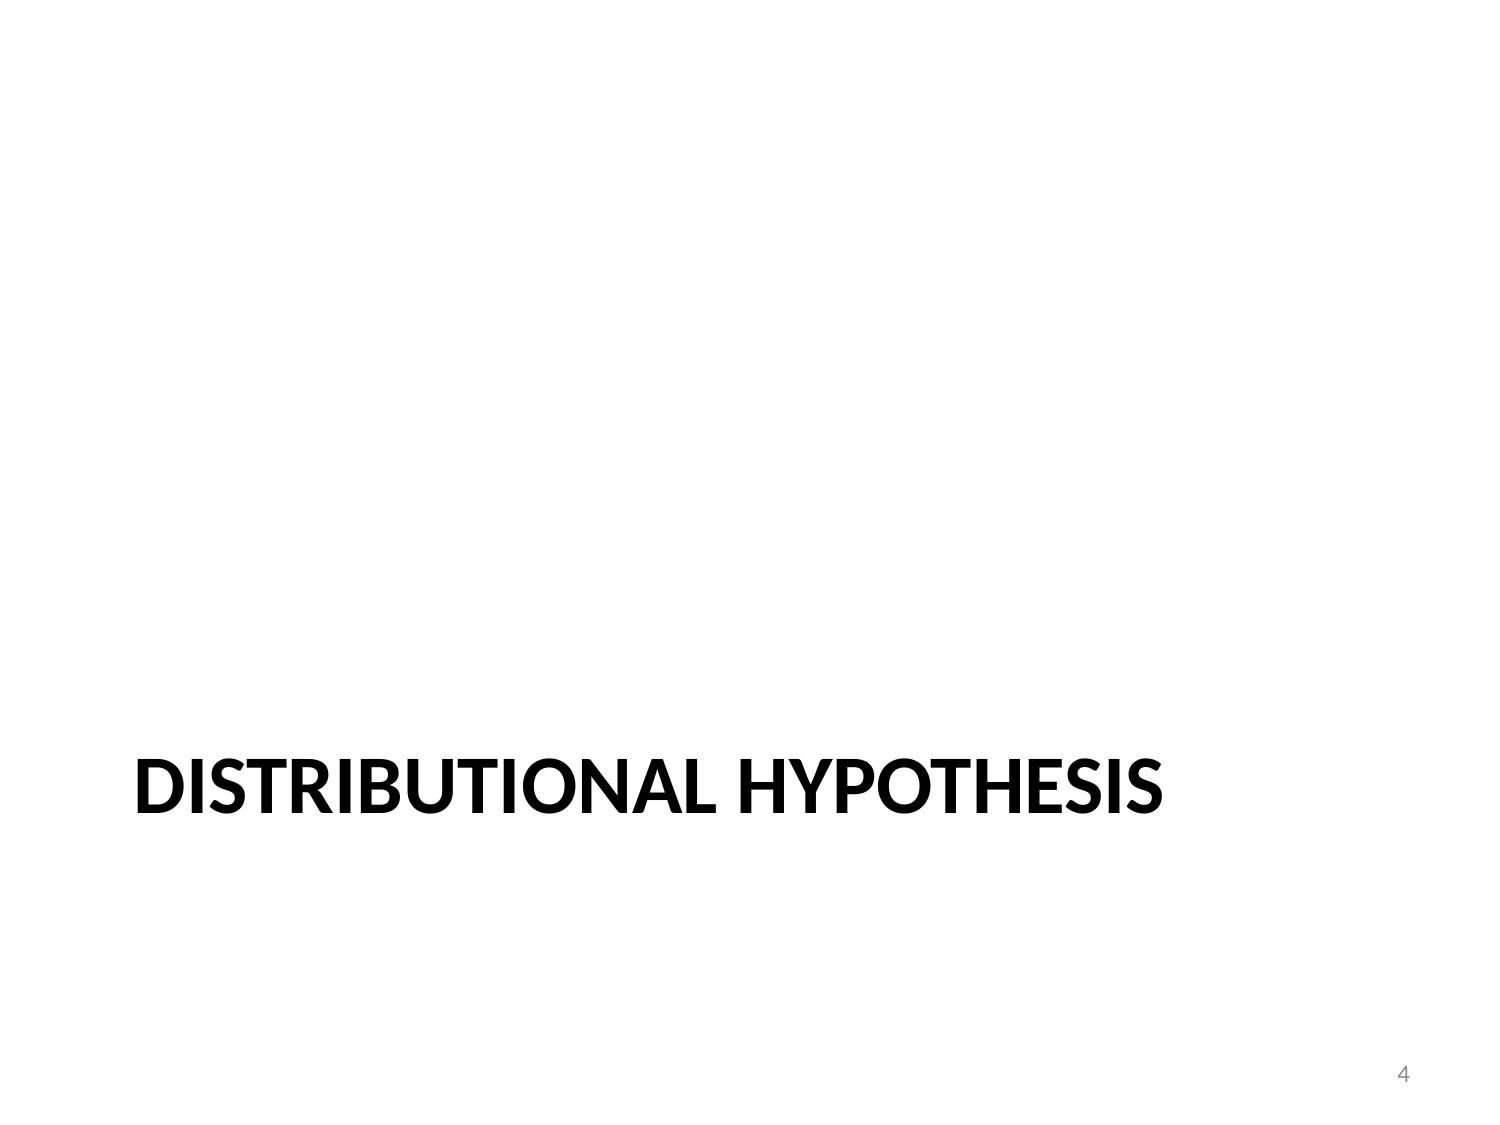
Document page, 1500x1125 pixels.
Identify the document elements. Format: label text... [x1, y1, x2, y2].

title Distributional hypothesis [118, 722, 1394, 947]
slide_number 4 [1074, 1042, 1425, 1103]
